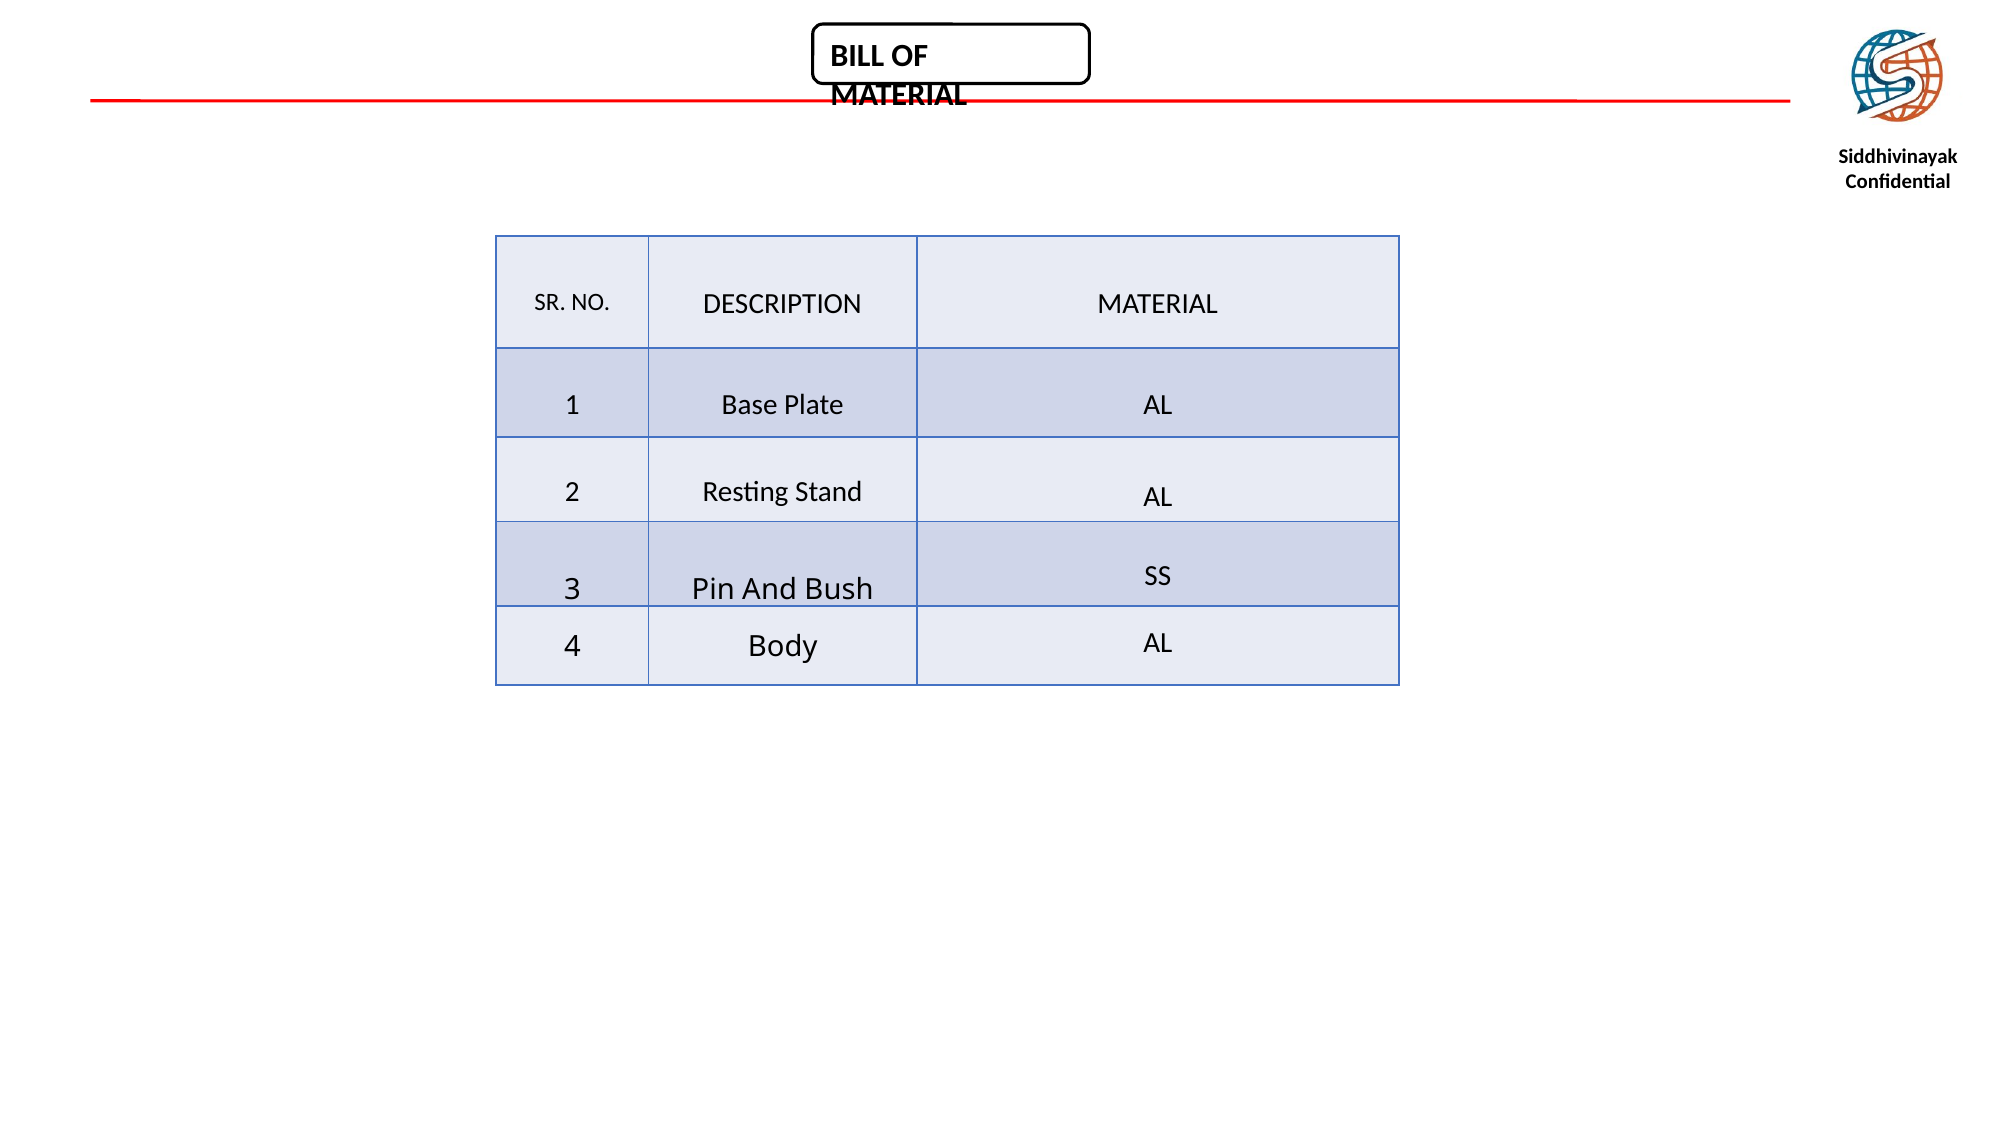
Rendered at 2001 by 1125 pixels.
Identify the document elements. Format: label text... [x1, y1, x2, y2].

table_cell Body [649, 607, 916, 684]
text_box BILL OF MATERIAL [812, 24, 1090, 84]
table_cell AL [918, 438, 1398, 521]
table_cell AL [918, 349, 1398, 436]
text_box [1816, 17, 1980, 201]
table_cell 2 [497, 438, 648, 521]
table_cell Pin And Bush [649, 522, 916, 605]
table_cell Base Plate [649, 349, 916, 436]
table_cell 1 [497, 349, 648, 436]
table_cell 3 [497, 522, 648, 605]
table_cell Resting Stand [649, 438, 916, 521]
table_cell 4 [497, 607, 648, 684]
table_cell SS [918, 522, 1398, 605]
table_header DESCRIPTION [649, 237, 916, 347]
table_header MATERIAL [918, 237, 1398, 347]
table_header SR. NO. [497, 237, 648, 347]
table_cell AL [918, 607, 1398, 684]
